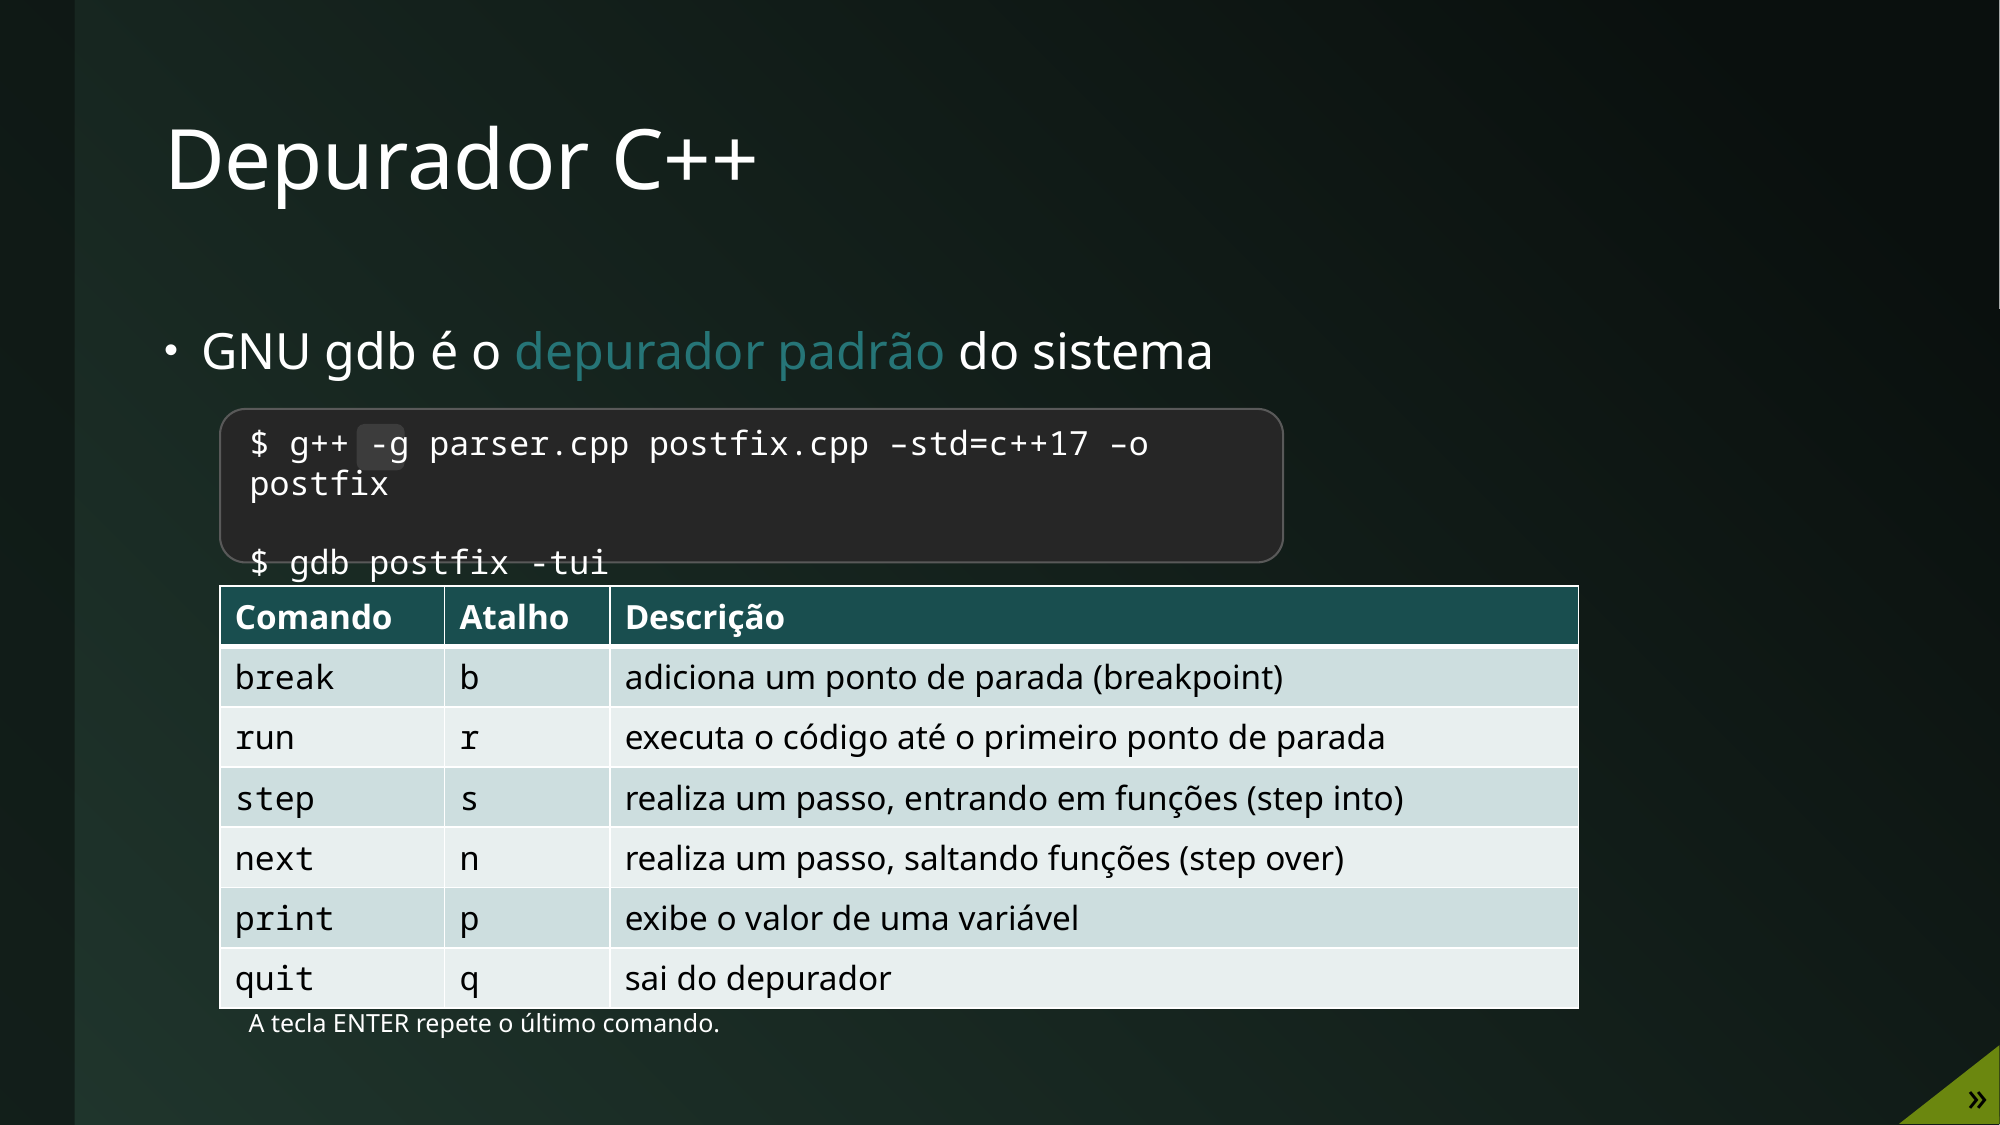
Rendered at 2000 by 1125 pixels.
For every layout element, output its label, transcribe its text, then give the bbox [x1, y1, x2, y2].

table_header Descrição [611, 587, 1578, 644]
table_cell r [445, 708, 609, 766]
text_box A tecla ENTER repete o último comando. [233, 999, 737, 1045]
table_cell exibe o valor de uma variável [611, 888, 1578, 947]
table_cell run [221, 708, 444, 766]
title Depurador C++ [149, 62, 1898, 263]
table_cell quit [221, 949, 444, 1007]
table_cell q [445, 949, 609, 999]
table_header Atalho [445, 587, 609, 644]
table_cell break [221, 649, 444, 706]
table_cell step [221, 768, 444, 826]
table_cell executa o código até o primeiro ponto de parada [611, 708, 1578, 766]
table_cell next [221, 828, 444, 887]
table_cell s [445, 768, 609, 826]
table_cell b [445, 649, 609, 706]
text_box $ g++ -g parser.cpp postfix.cpp –std=c++17 –o postfix $ gdb postfix -tui [220, 414, 1284, 585]
table_cell sai do depurador [611, 949, 1578, 1007]
table_cell n [445, 828, 609, 887]
table_cell realiza um passo, entrando em funções (step into) [611, 768, 1578, 826]
table_cell realiza um passo, saltando funções (step over) [611, 828, 1578, 887]
text_box [228, 407, 1275, 414]
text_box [1901, 1046, 2000, 1125]
list GNU gdb é o depurador padrão do sistema [149, 299, 1898, 1025]
table_cell print [221, 888, 444, 947]
table_cell adiciona um ponto de parada (breakpoint) [611, 649, 1578, 706]
table_cell p [445, 888, 609, 947]
table_header Comando [221, 587, 444, 644]
